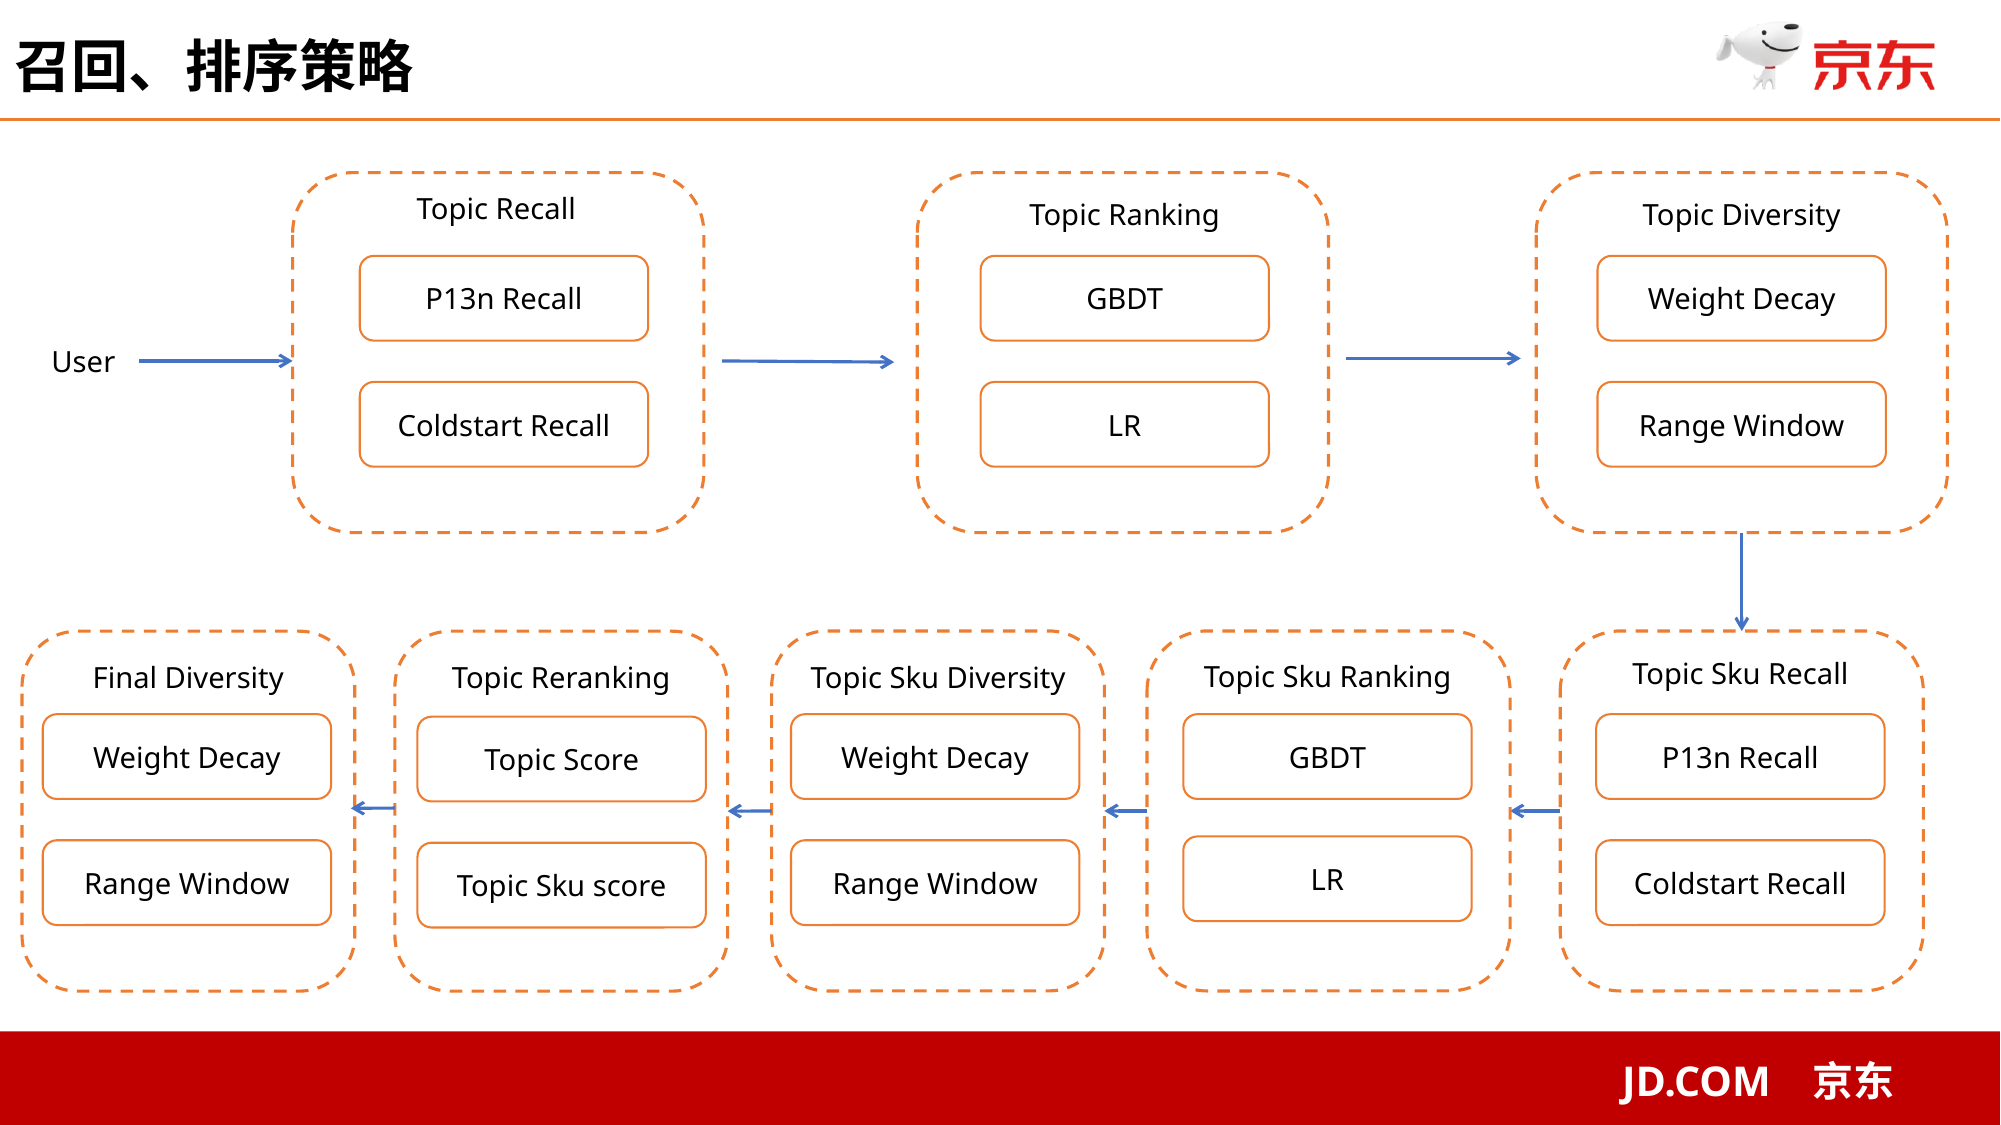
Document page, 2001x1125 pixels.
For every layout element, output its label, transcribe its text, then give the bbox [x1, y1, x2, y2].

text_box Topic Sku Diversity [779, 650, 1097, 703]
text_box Topic Sku Recall [1581, 646, 1900, 699]
text_box Coldstart Recall [358, 380, 650, 468]
text_box Weight Decay [41, 713, 333, 800]
text_box [1536, 172, 1948, 533]
text_box Range Window [789, 839, 1081, 927]
text_box LR [979, 380, 1271, 468]
text_box Topic Reranking [402, 650, 721, 703]
text_box P13n Recall [358, 254, 650, 342]
text_box Range Window [41, 839, 333, 927]
text_box Range Window [1596, 380, 1887, 468]
text_box 召回、排序策略 [0, 22, 762, 106]
text_box Topic Ranking [965, 188, 1284, 241]
text_box [1147, 630, 1511, 991]
text_box Coldstart Recall [1595, 839, 1886, 927]
picture [1690, 0, 1955, 111]
text_box Topic Sku score [416, 841, 707, 929]
text_box [408, 631, 714, 650]
text_box [292, 172, 704, 533]
text_box GBDT [979, 254, 1271, 342]
text_box [394, 659, 728, 992]
text_box Topic Diversity [1582, 188, 1901, 241]
text_box Weight Decay [1596, 254, 1887, 342]
text_box Final Diversity [29, 650, 348, 703]
text_box [22, 659, 355, 992]
text_box P13n Recall [1595, 713, 1886, 800]
text_box [35, 631, 341, 650]
text_box [1560, 630, 1924, 991]
text_box Topic Recall [337, 182, 655, 235]
text_box User [3, 334, 163, 387]
text_box Weight Decay [789, 713, 1081, 800]
text_box Topic Score [416, 715, 707, 803]
text_box [771, 658, 1105, 991]
text_box [785, 630, 1091, 650]
text_box [917, 172, 1329, 533]
